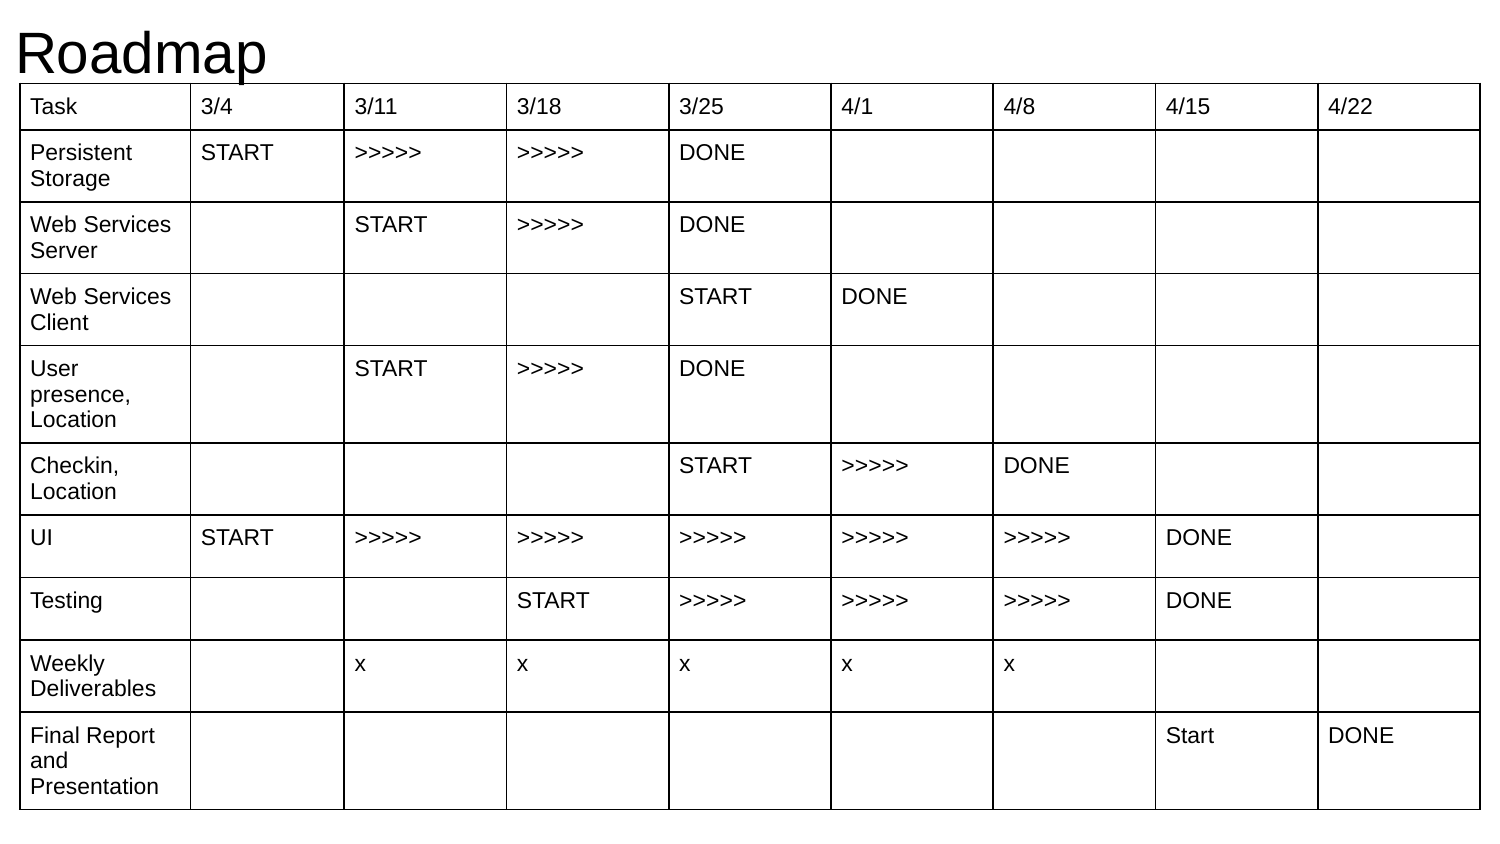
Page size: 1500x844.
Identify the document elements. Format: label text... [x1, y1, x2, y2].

table_cell >>>>> [507, 131, 668, 201]
table_cell [1319, 203, 1479, 273]
table_header 4/1 [832, 84, 992, 129]
table_cell [345, 713, 506, 809]
table_header Task [21, 84, 190, 129]
table_cell Web Services Server [21, 203, 190, 273]
table_cell >>>>> [507, 346, 668, 442]
table_cell >>>>> [507, 516, 668, 577]
table_cell [832, 713, 992, 809]
table_cell Final Report and Presentation [21, 713, 190, 809]
table_header 3/4 [191, 84, 343, 129]
table_cell [1156, 641, 1317, 711]
table_cell START [670, 274, 830, 345]
table_cell >>>>> [345, 516, 506, 577]
table_cell [191, 578, 343, 639]
table_cell >>>>> [670, 516, 830, 577]
table_cell [670, 713, 830, 809]
table_cell START [507, 578, 668, 639]
table_cell >>>>> [994, 516, 1155, 577]
table_cell >>>>> [832, 444, 992, 514]
table_cell START [191, 516, 343, 577]
table_cell [994, 203, 1155, 273]
table_cell [191, 713, 343, 809]
table_cell >>>>> [994, 578, 1155, 639]
table_cell [507, 274, 668, 345]
table_cell [1319, 346, 1479, 442]
table_cell x [507, 641, 668, 711]
table_header 4/8 [994, 84, 1155, 129]
table_cell DONE [1156, 578, 1317, 639]
table_cell [1156, 444, 1317, 514]
table_cell [832, 203, 992, 273]
table_cell START [191, 131, 343, 201]
table_cell START [345, 346, 506, 442]
table_cell [832, 131, 992, 201]
table_cell Testing [21, 578, 190, 639]
table_cell [1156, 346, 1317, 442]
table_cell [191, 203, 343, 273]
table_cell [1319, 578, 1479, 639]
table_cell Start [1156, 713, 1317, 809]
table_cell Weekly Deliverables [21, 641, 190, 711]
table_cell DONE [832, 274, 992, 345]
table_cell >>>>> [832, 578, 992, 639]
table_cell [507, 713, 668, 809]
table_cell DONE [670, 346, 830, 442]
table_header 3/18 [507, 84, 668, 129]
table_cell DONE [670, 131, 830, 201]
table_cell DONE [994, 444, 1155, 514]
table_cell [994, 713, 1155, 809]
table_header 3/25 [670, 84, 830, 129]
table_cell DONE [1319, 713, 1479, 809]
table_cell [1156, 131, 1317, 201]
table_cell [1319, 516, 1479, 577]
table_cell START [345, 203, 506, 273]
table_cell x [345, 641, 506, 711]
table_cell >>>>> [507, 203, 668, 273]
table_cell [994, 131, 1155, 201]
table_cell [1319, 274, 1479, 345]
table_cell DONE [1156, 516, 1317, 577]
table_cell [1319, 444, 1479, 514]
table_cell [507, 444, 668, 514]
table_cell [1156, 274, 1317, 345]
table_cell >>>>> [832, 516, 992, 577]
table_cell User presence, Location [21, 346, 190, 442]
table_cell x [832, 641, 992, 711]
table_header 4/15 [1156, 84, 1317, 129]
table_cell [345, 274, 506, 345]
table_cell Checkin, Location [21, 444, 190, 514]
table_cell [191, 274, 343, 345]
table_cell [1156, 203, 1317, 273]
table_cell [994, 346, 1155, 442]
table_cell [345, 444, 506, 514]
table_cell [191, 641, 343, 711]
table_cell [1319, 131, 1479, 201]
table_cell DONE [670, 203, 830, 273]
table_cell [994, 274, 1155, 345]
table_cell [191, 346, 343, 442]
table_cell UI [21, 516, 190, 577]
title Roadmap [0, 0, 1398, 94]
table_cell Web Services Client [21, 274, 190, 345]
table_header 4/22 [1319, 84, 1479, 129]
table_cell [345, 578, 506, 639]
table_cell Persistent Storage [21, 131, 190, 201]
table_cell >>>>> [345, 131, 506, 201]
table_cell >>>>> [670, 578, 830, 639]
table_header 3/11 [345, 84, 506, 129]
table_cell [191, 444, 343, 514]
table_cell START [670, 444, 830, 514]
table_cell [1319, 641, 1479, 711]
table_cell [832, 346, 992, 442]
table_cell x [994, 641, 1155, 711]
table_cell x [670, 641, 830, 711]
